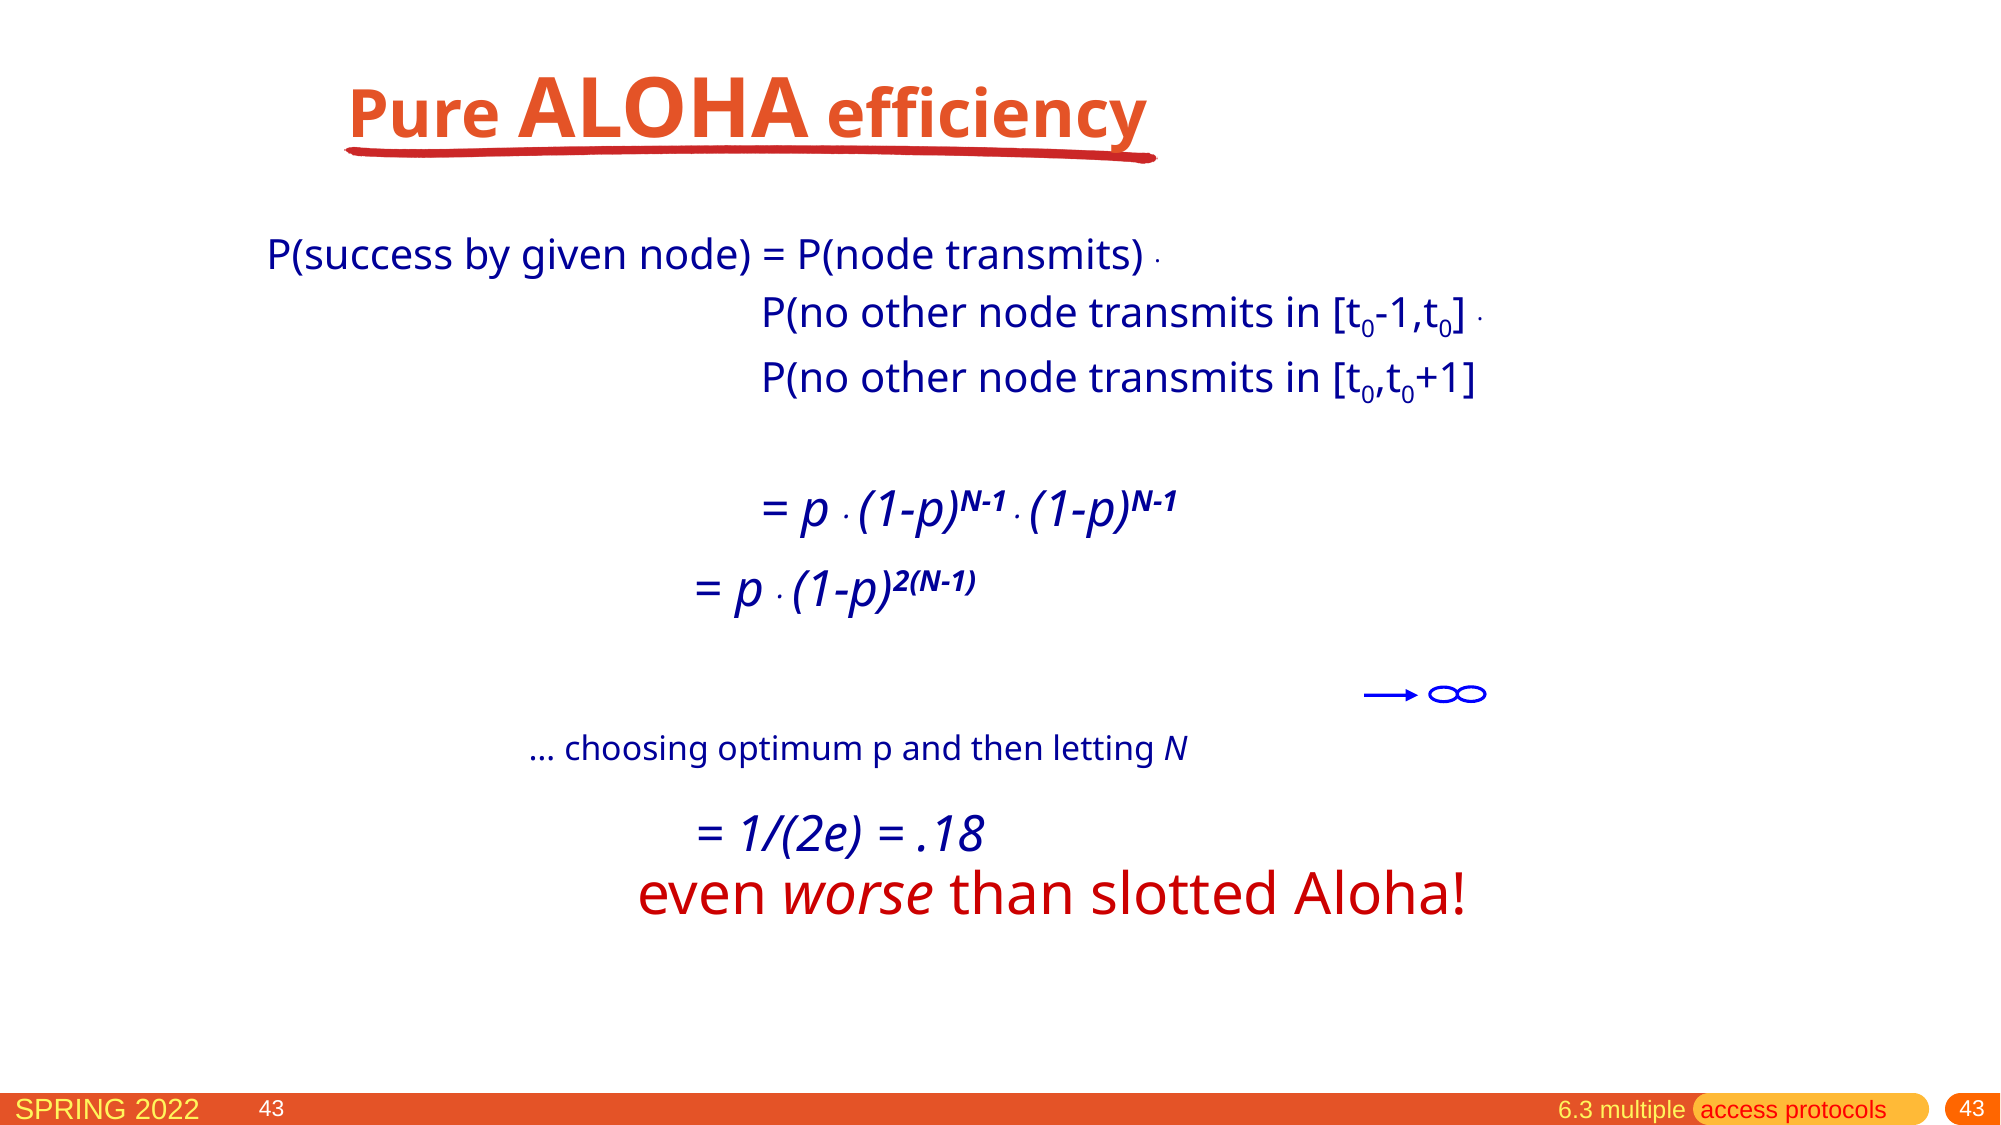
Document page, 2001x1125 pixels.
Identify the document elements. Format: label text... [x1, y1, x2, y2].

text_box even worse than slotted Aloha! [622, 848, 1482, 934]
title Pure ALOHA efficiency [332, 25, 1607, 184]
text_box 6.3 multiple access protocols [1543, 1086, 1910, 1125]
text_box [1363, 686, 1486, 702]
list P(success by given node) = P(node transmits) . P(no other node transmits in [t0-1,t0] . P(no other node transmits in [t0,t0+1] = p . (1-p)N-1 . (1-p)N-1 = p . (1-p)2(N-1) … choosing optimum p and then letting N = 1/(2e) = .18 [251, 219, 1607, 983]
picture [341, 140, 1167, 170]
